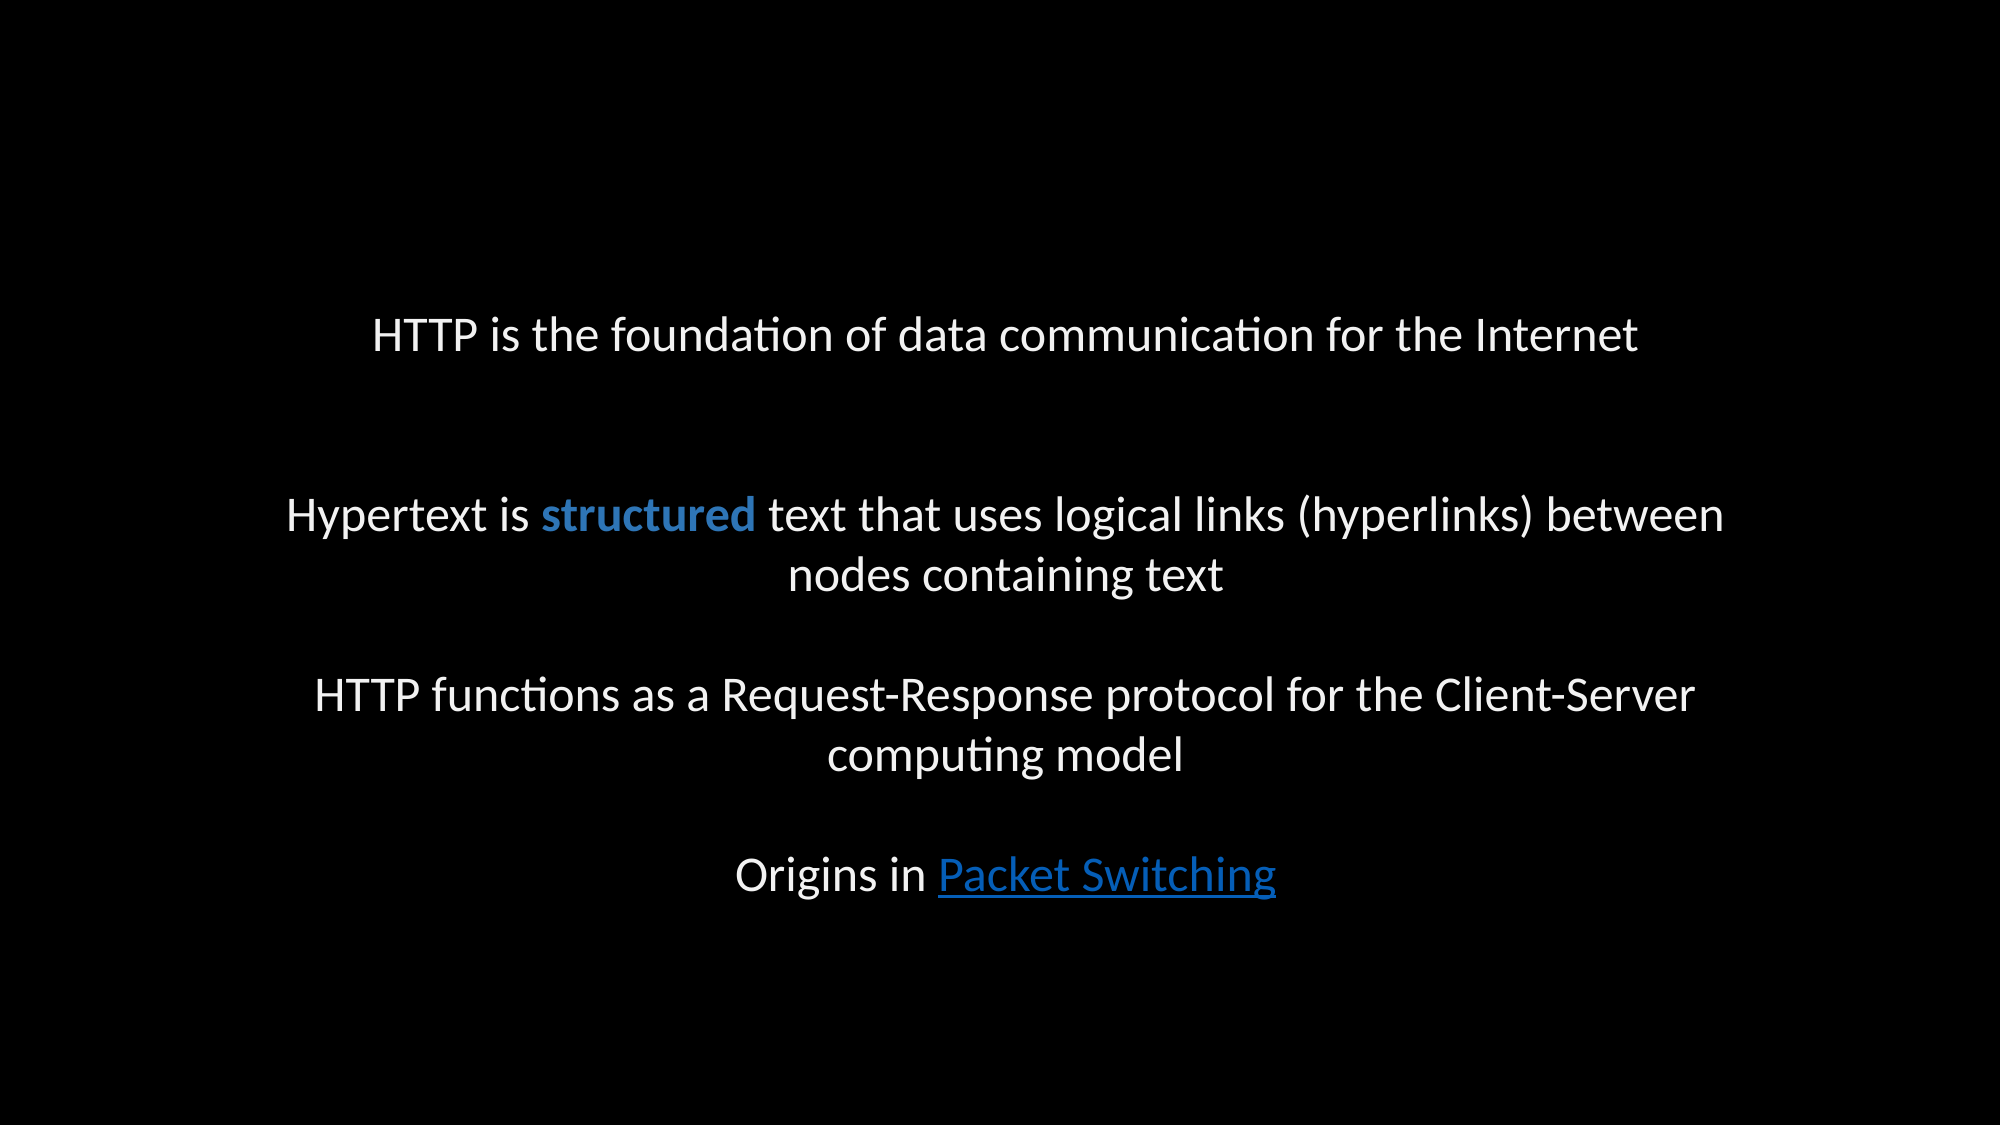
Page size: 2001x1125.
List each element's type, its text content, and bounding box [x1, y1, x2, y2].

text_box HTTP is the foundation of data communication for the Internet Hypertext is structured text that uses logical links (hyperlinks) between nodes containing text HTTP functions as a Request-Response protocol for the Client-Server computing model Origins in Packet Switching [231, 294, 1780, 909]
